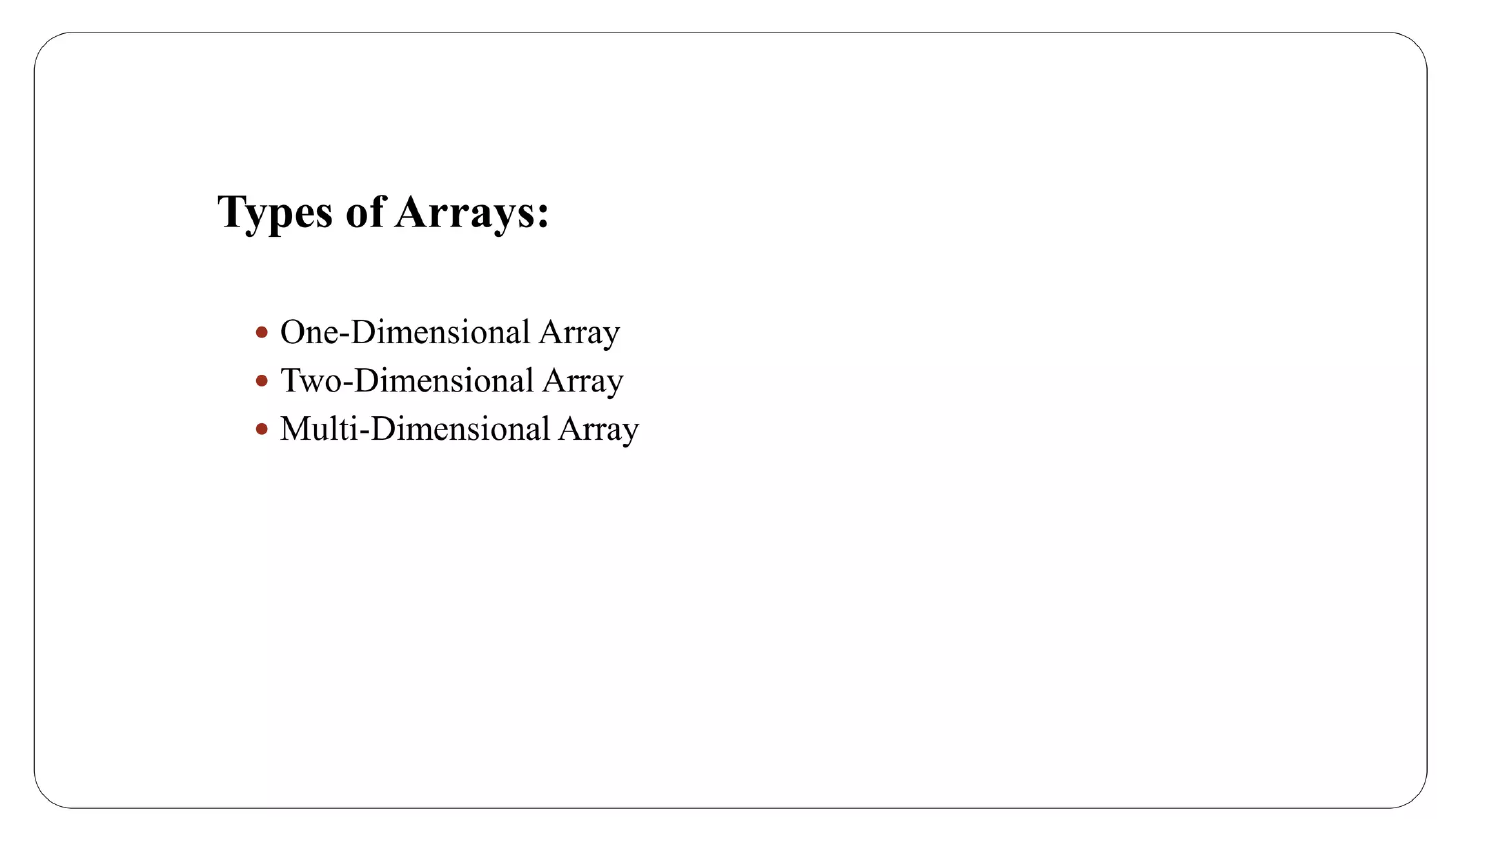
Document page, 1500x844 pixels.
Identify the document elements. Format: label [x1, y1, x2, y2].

picture [24, 24, 1437, 819]
